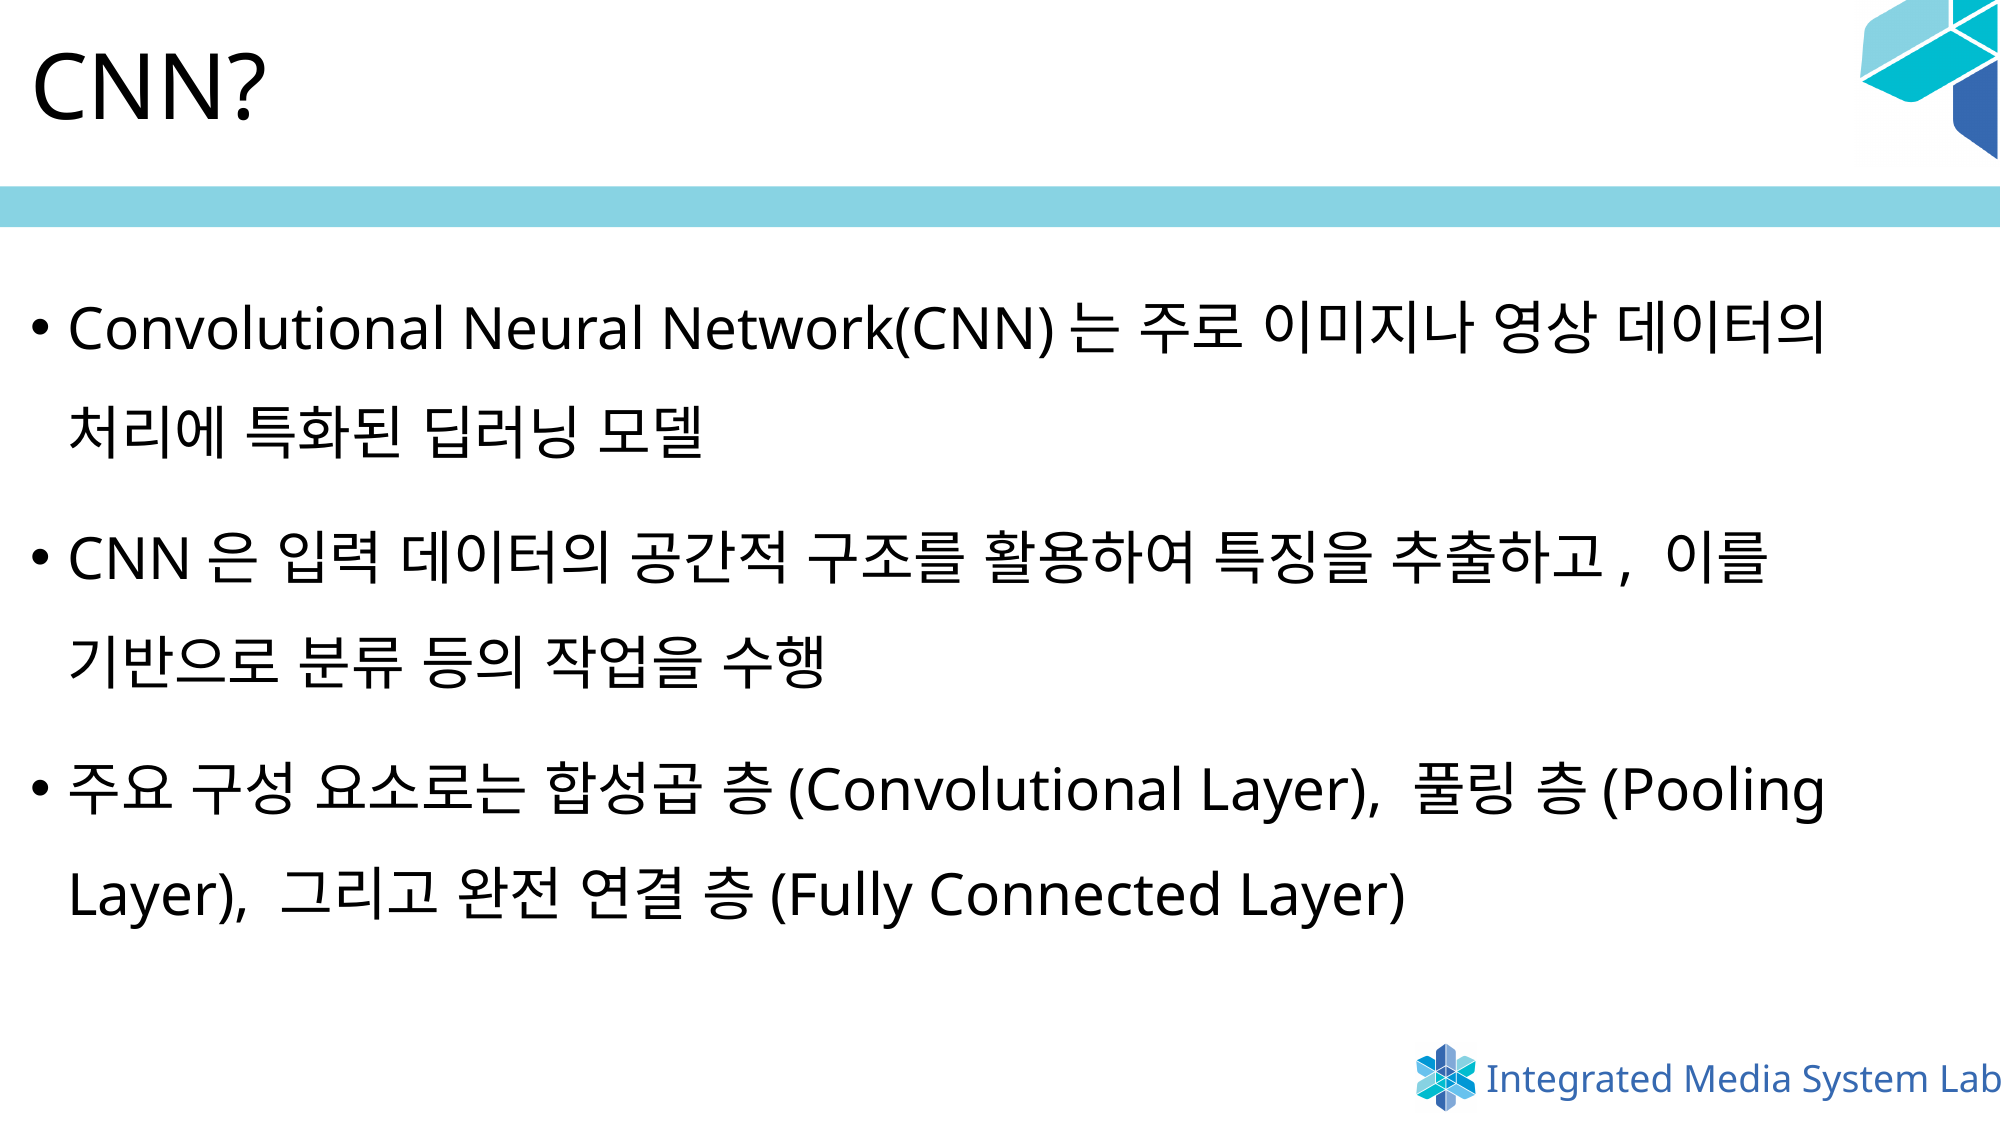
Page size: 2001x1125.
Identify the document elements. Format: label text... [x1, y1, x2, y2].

list Convolutional Neural Network(CNN)는 주로 이미지나 영상 데이터의 처리에 특화된 딥러닝 모델 CNN은 입력 데이터의 공간적 구조를 활용하여 특징을 추출하고, 이를 기반으로 분류 등의 작업을 수행 주요 구성 요소로는 합성곱 층(Convolutional Layer), 풀링 층(Pooling Layer), 그리고 완전 연결 층(Fully Connected Layer) [15, 248, 1983, 1044]
picture [1415, 1044, 1477, 1113]
picture [1854, 0, 2000, 167]
text_box [0, 185, 2000, 228]
title CNN? [15, 15, 1856, 165]
